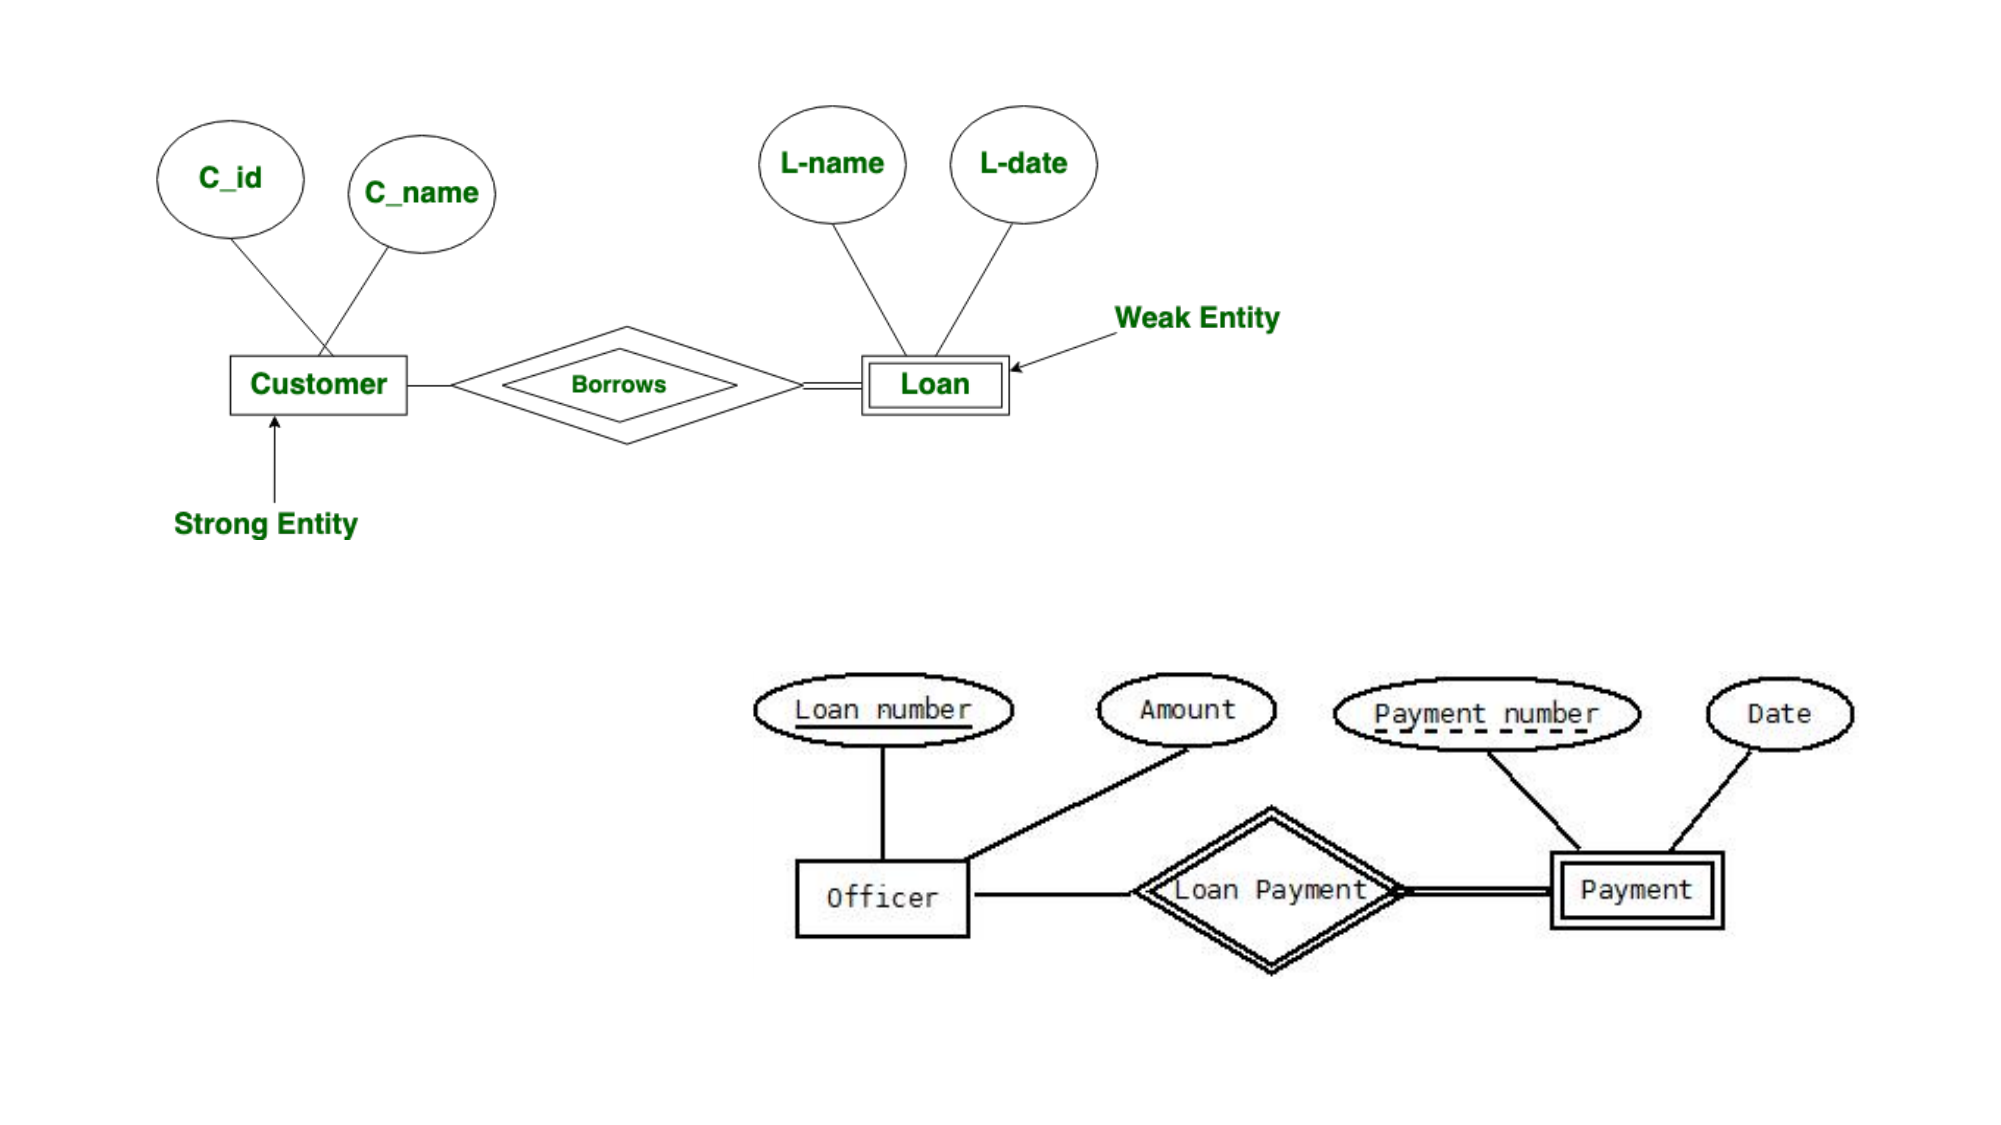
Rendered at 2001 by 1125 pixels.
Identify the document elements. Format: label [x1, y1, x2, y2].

picture [155, 104, 1306, 540]
picture [752, 671, 1859, 979]
